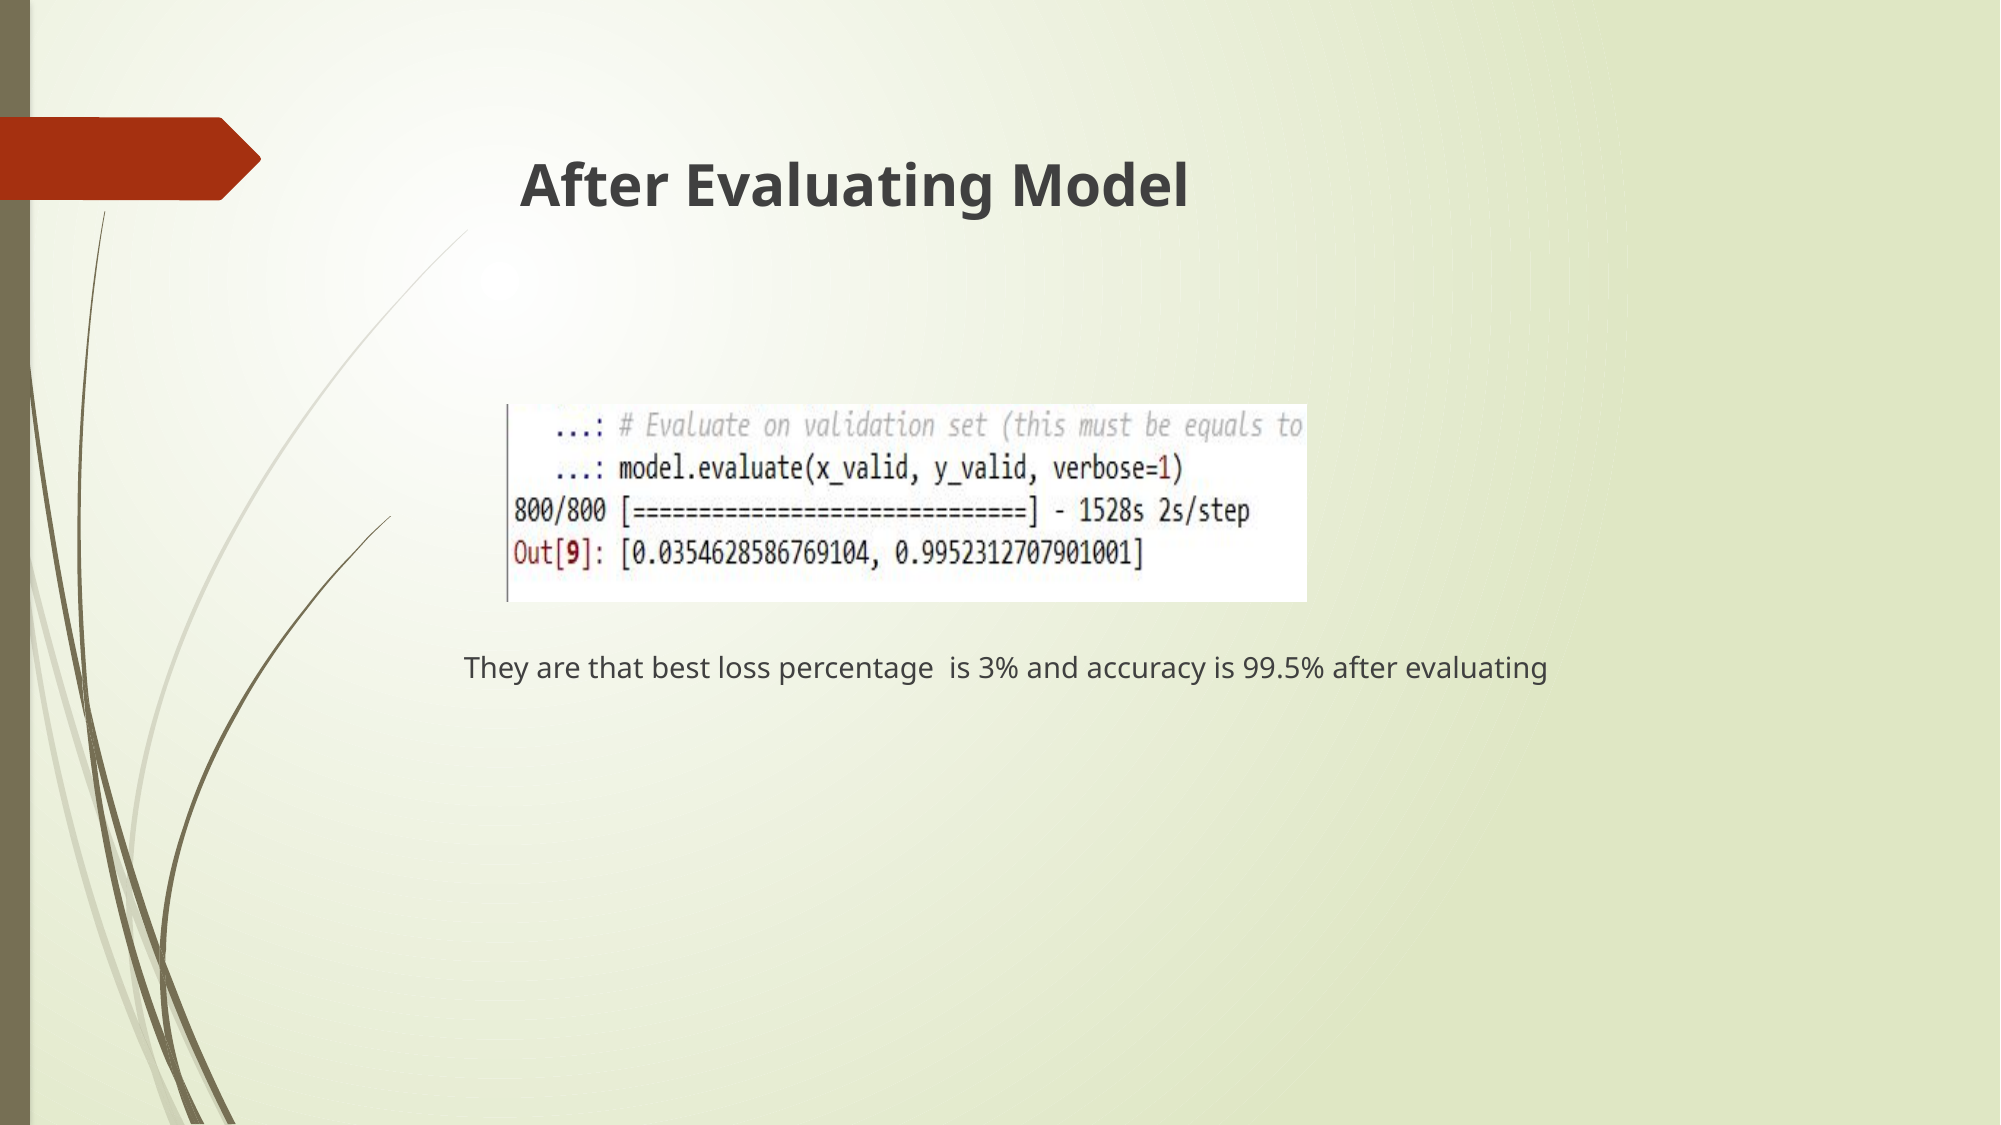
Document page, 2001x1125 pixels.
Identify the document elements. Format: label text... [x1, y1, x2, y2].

list They are that best loss percentage is 3% and accuracy is 99.5% after evaluating [448, 642, 1623, 1125]
text_box After Evaluating Model [505, 140, 1680, 287]
picture [505, 404, 1308, 602]
